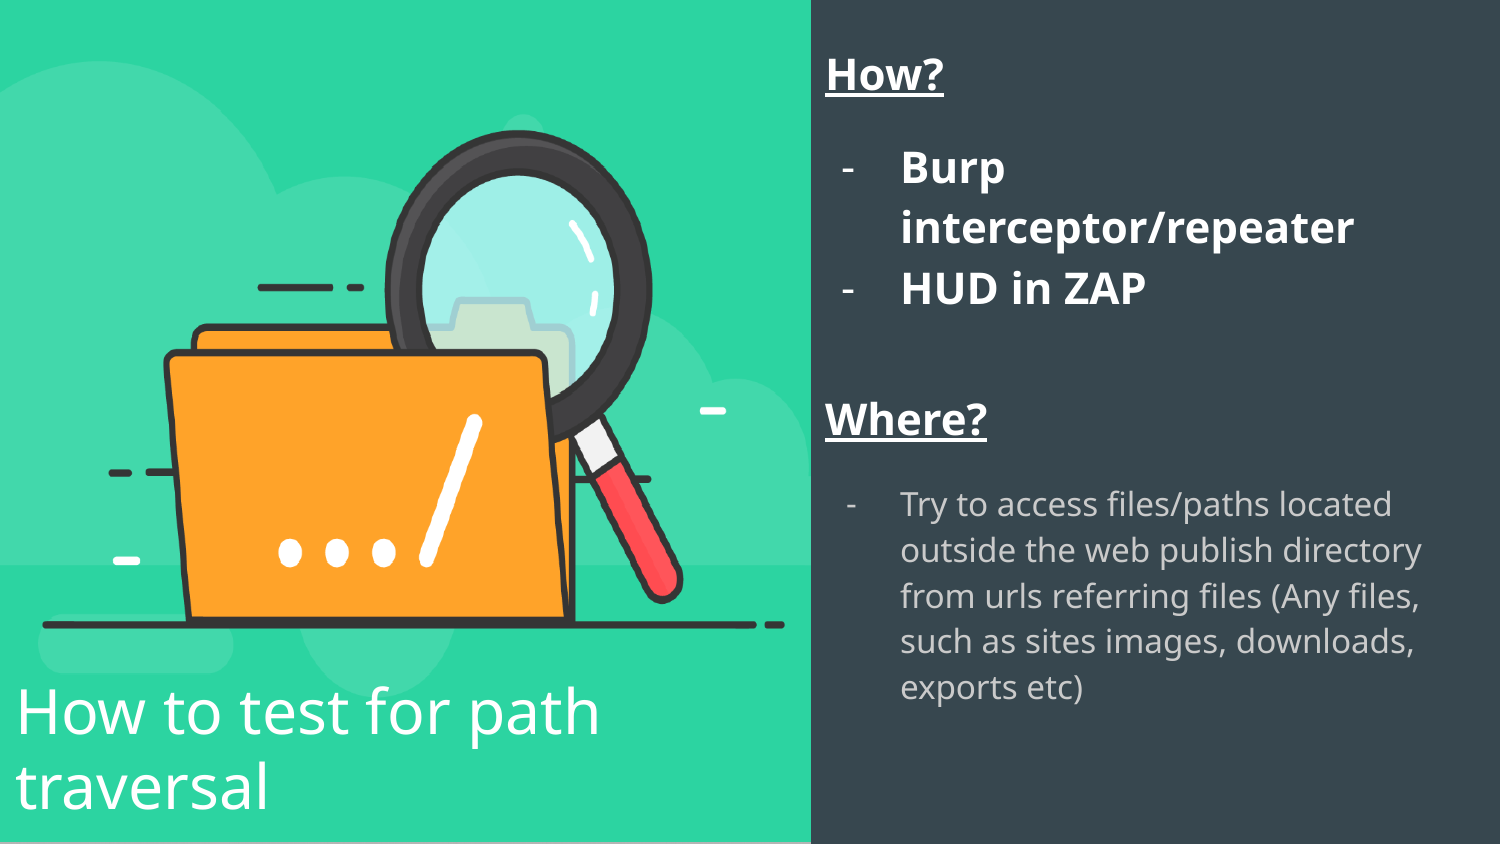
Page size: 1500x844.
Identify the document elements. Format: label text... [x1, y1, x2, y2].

list How? Burp interceptor/repeater HUD in ZAP [815, 23, 1467, 275]
list Where? Try to access files/paths located outside the web publish directory from urls referring files (Any files, such as sites images, downloads, exports etc) [815, 368, 1467, 820]
picture [0, 0, 811, 844]
